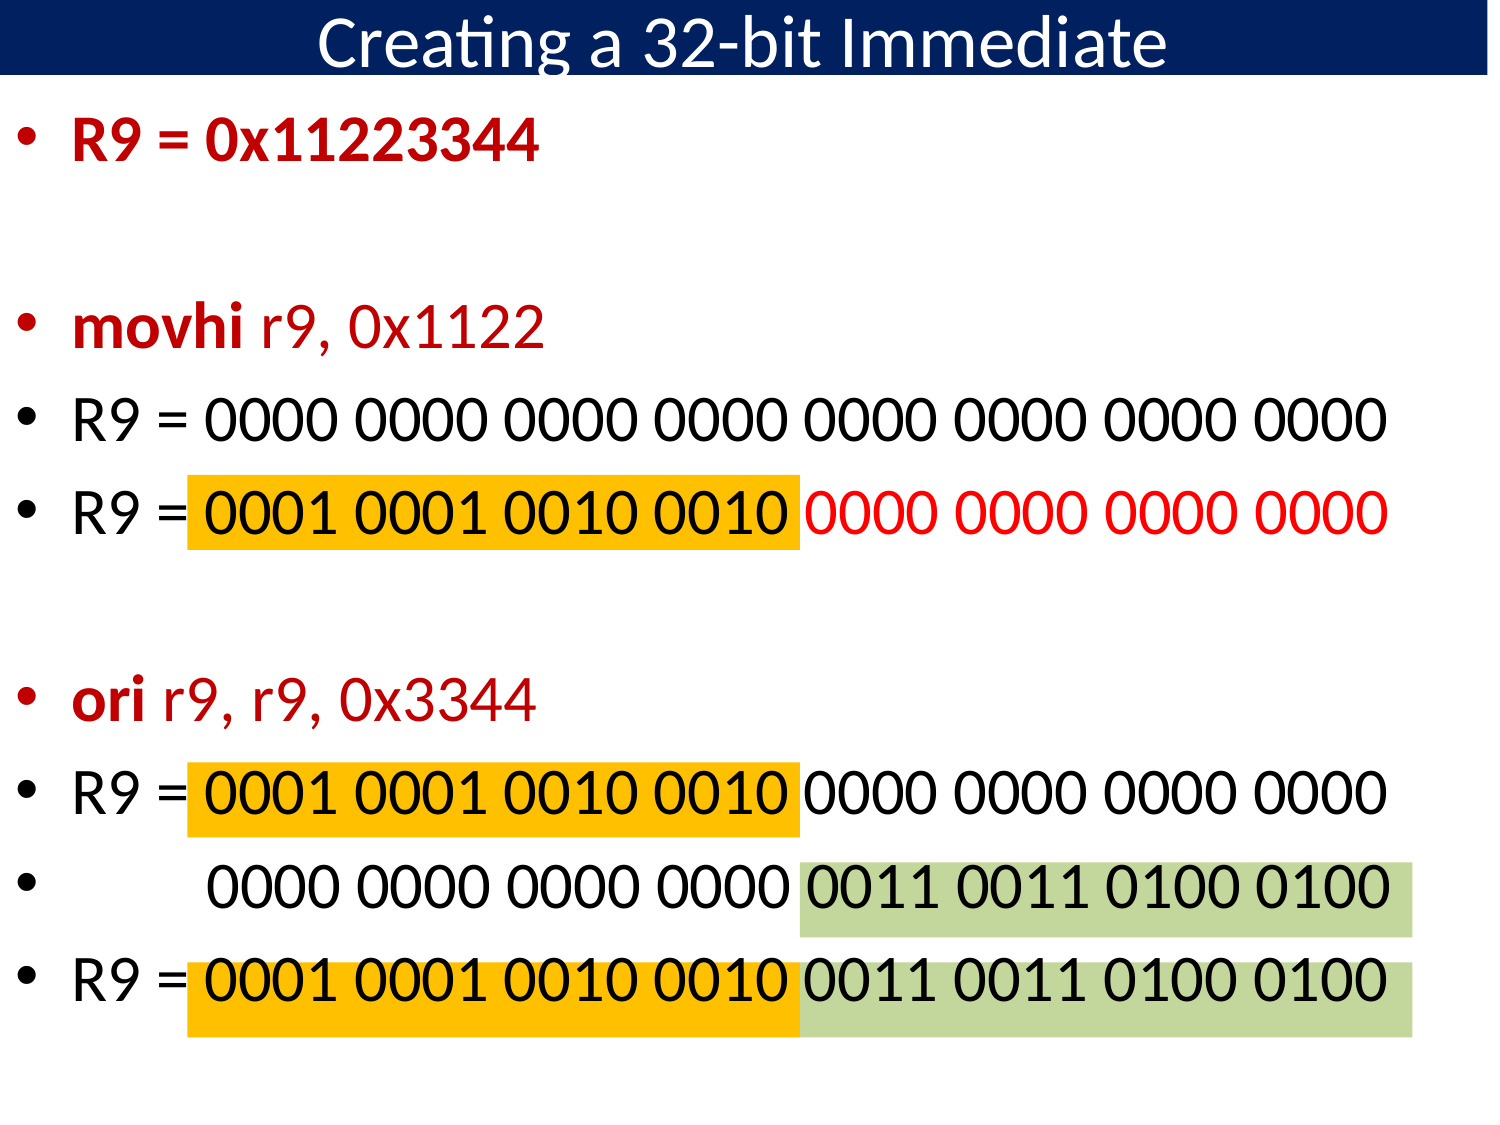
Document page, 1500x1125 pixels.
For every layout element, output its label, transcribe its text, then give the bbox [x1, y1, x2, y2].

list R9 = 0x11223344 movhi r9, 0x1122 R9 = 0000 0000 0000 0000 0000 0000 0000 0000 R9 = 0001 0001 0010 0010 0000 0000 0000 0000 ori r9, r9, 0x3344 R9 = 0001 0001 0010 0010 0000 0000 0000 0000 0000 0000 0000 0000 0011 0011 0100 0100 R9 = 0001 0001 0010 0010 0011 0011 0100 0100 [0, 87, 1500, 1125]
title Creating a 32-bit Immediate [0, 0, 1488, 75]
